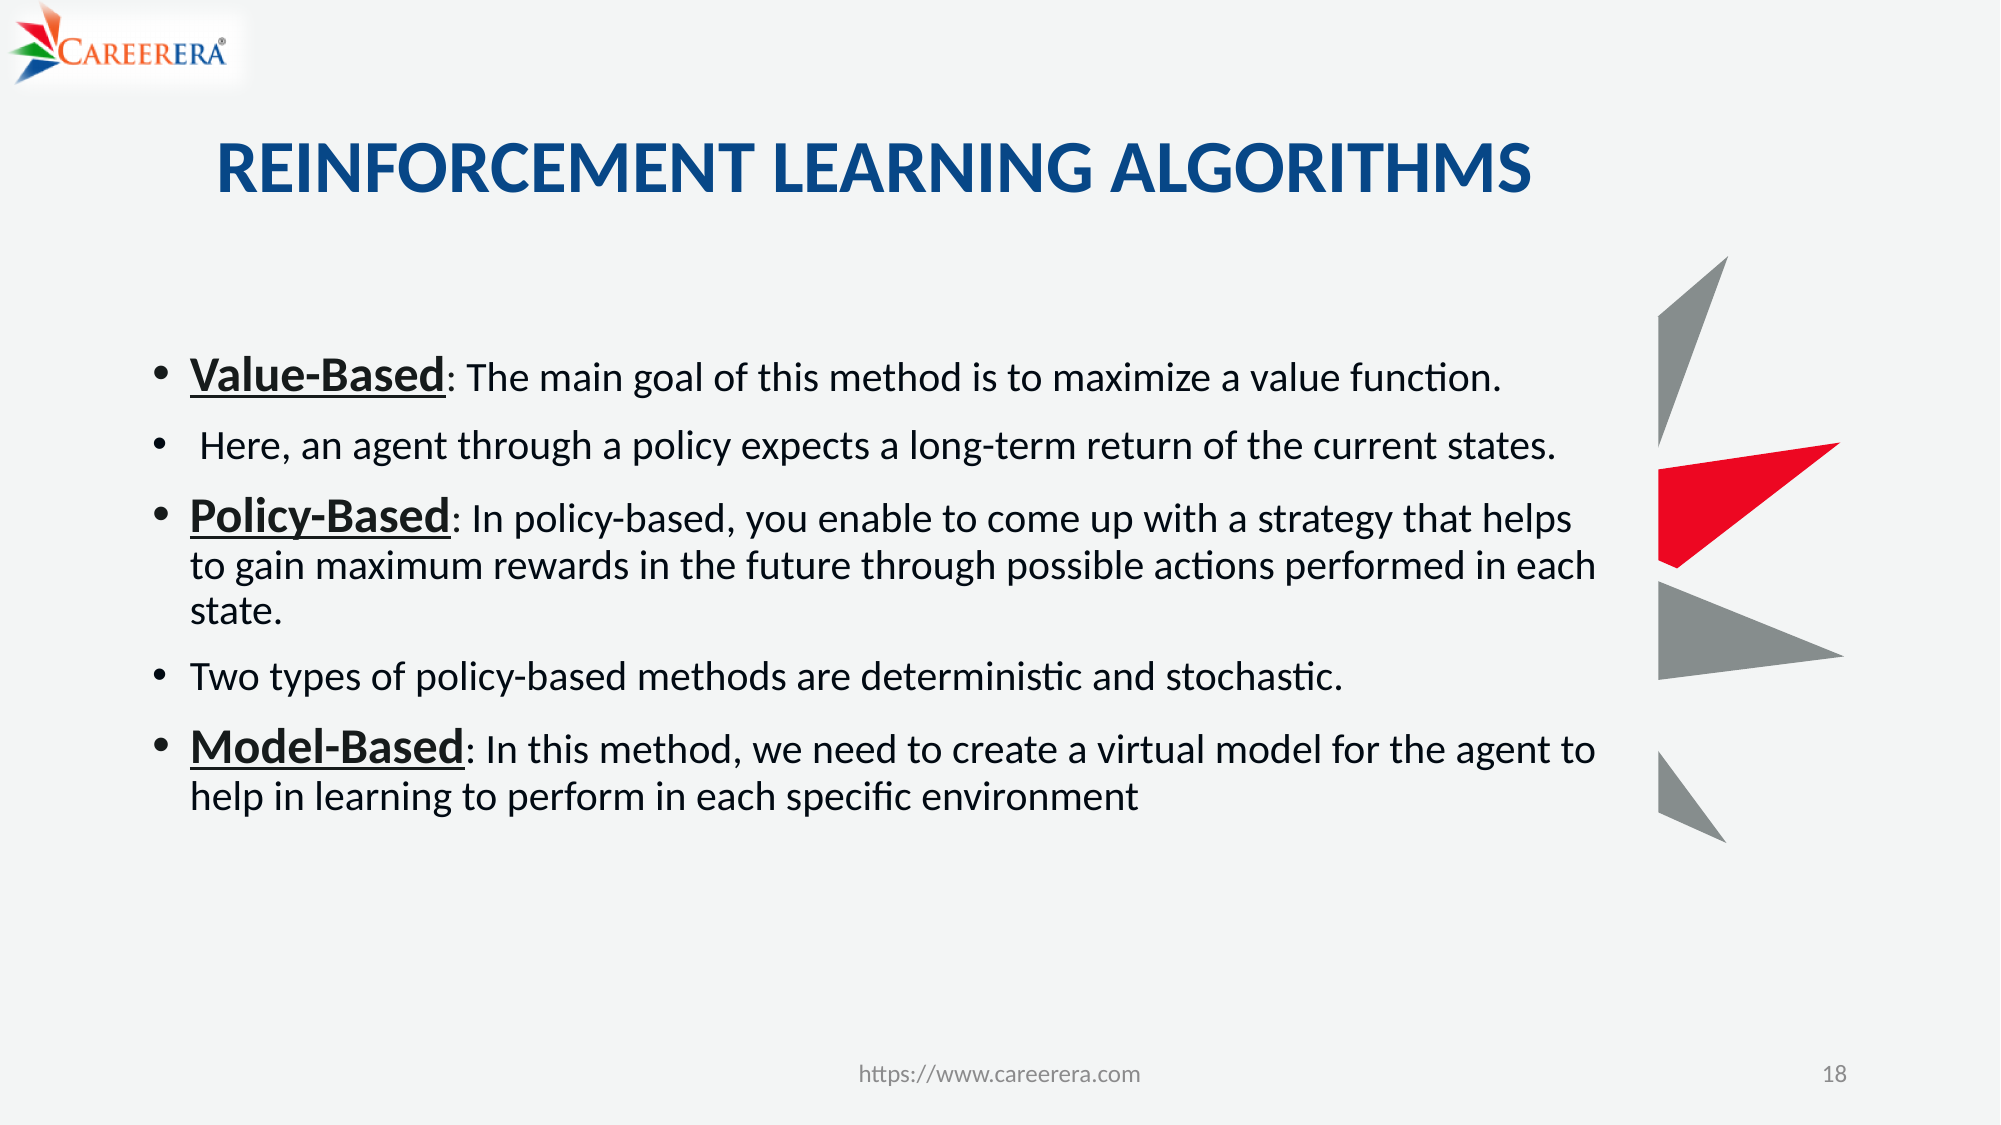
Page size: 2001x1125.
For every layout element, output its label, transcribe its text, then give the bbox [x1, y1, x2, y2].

title REINFORCEMENT LEARNING ALGORITHMS [133, 59, 1617, 278]
slide_number 18 [1412, 1042, 1863, 1103]
footer https://www.careerera.com [662, 1042, 1338, 1103]
picture [0, 0, 262, 104]
list Value-Based: The main goal of this method is to maximize a value function. Here, an agent through a policy expects a long-term return of the current states. Policy-Based: In policy-based, you enable to come up with a strategy that helps to gain maximum rewards in the future through possible actions performed in each state. Two types of policy-based methods are deterministic and stochastic. Model-Based: In this method, we need to create a virtual model for the agent to help in learning to perform in each specific environment [137, 316, 1622, 851]
